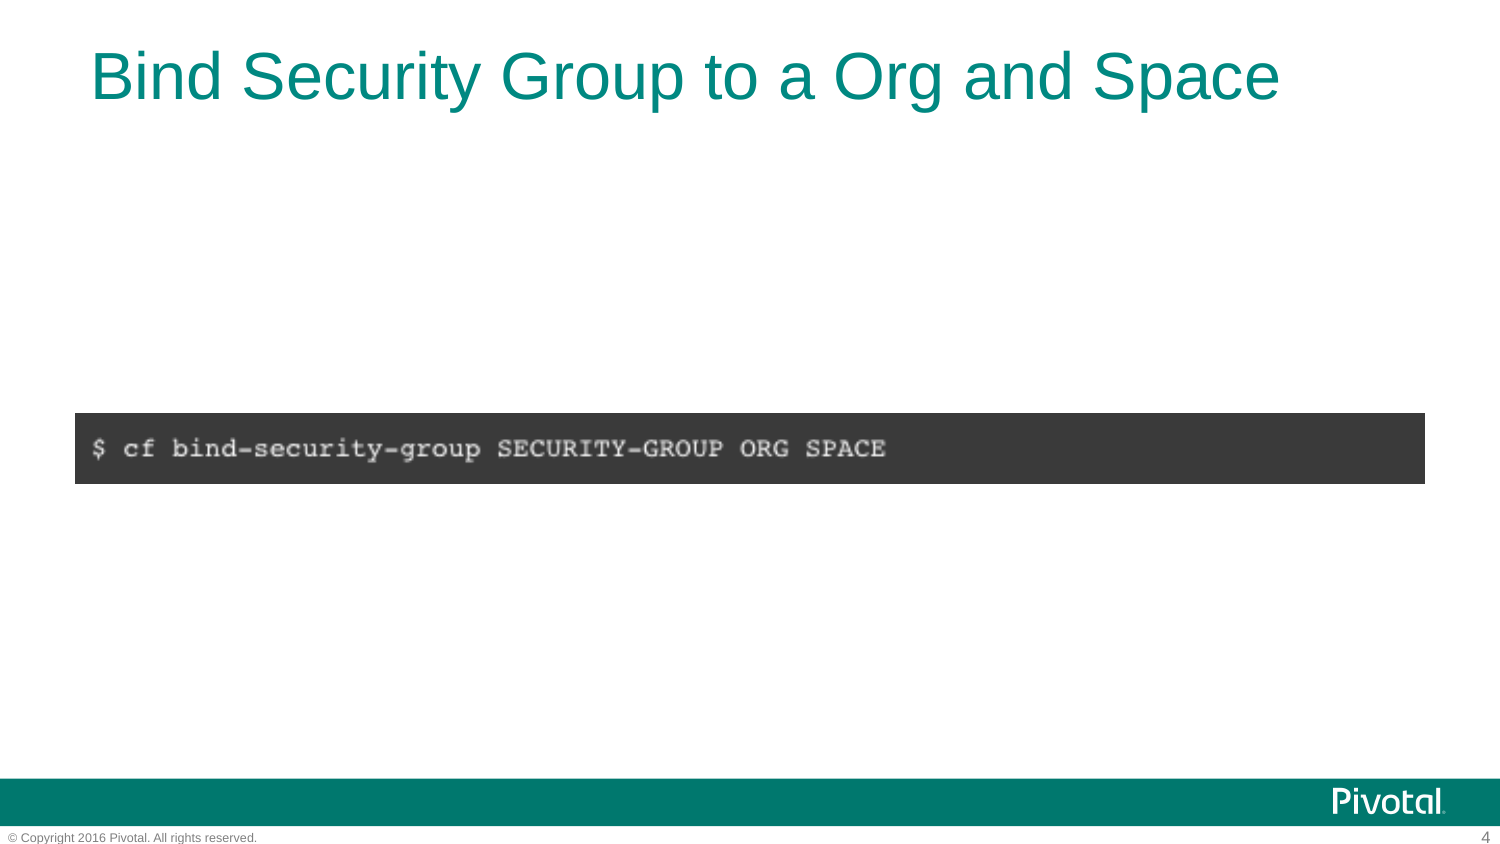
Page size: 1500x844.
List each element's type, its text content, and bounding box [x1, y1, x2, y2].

picture [1327, 779, 1450, 820]
title Bind Security Group to a Org and Space [75, 3, 1425, 144]
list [74, 413, 1426, 485]
